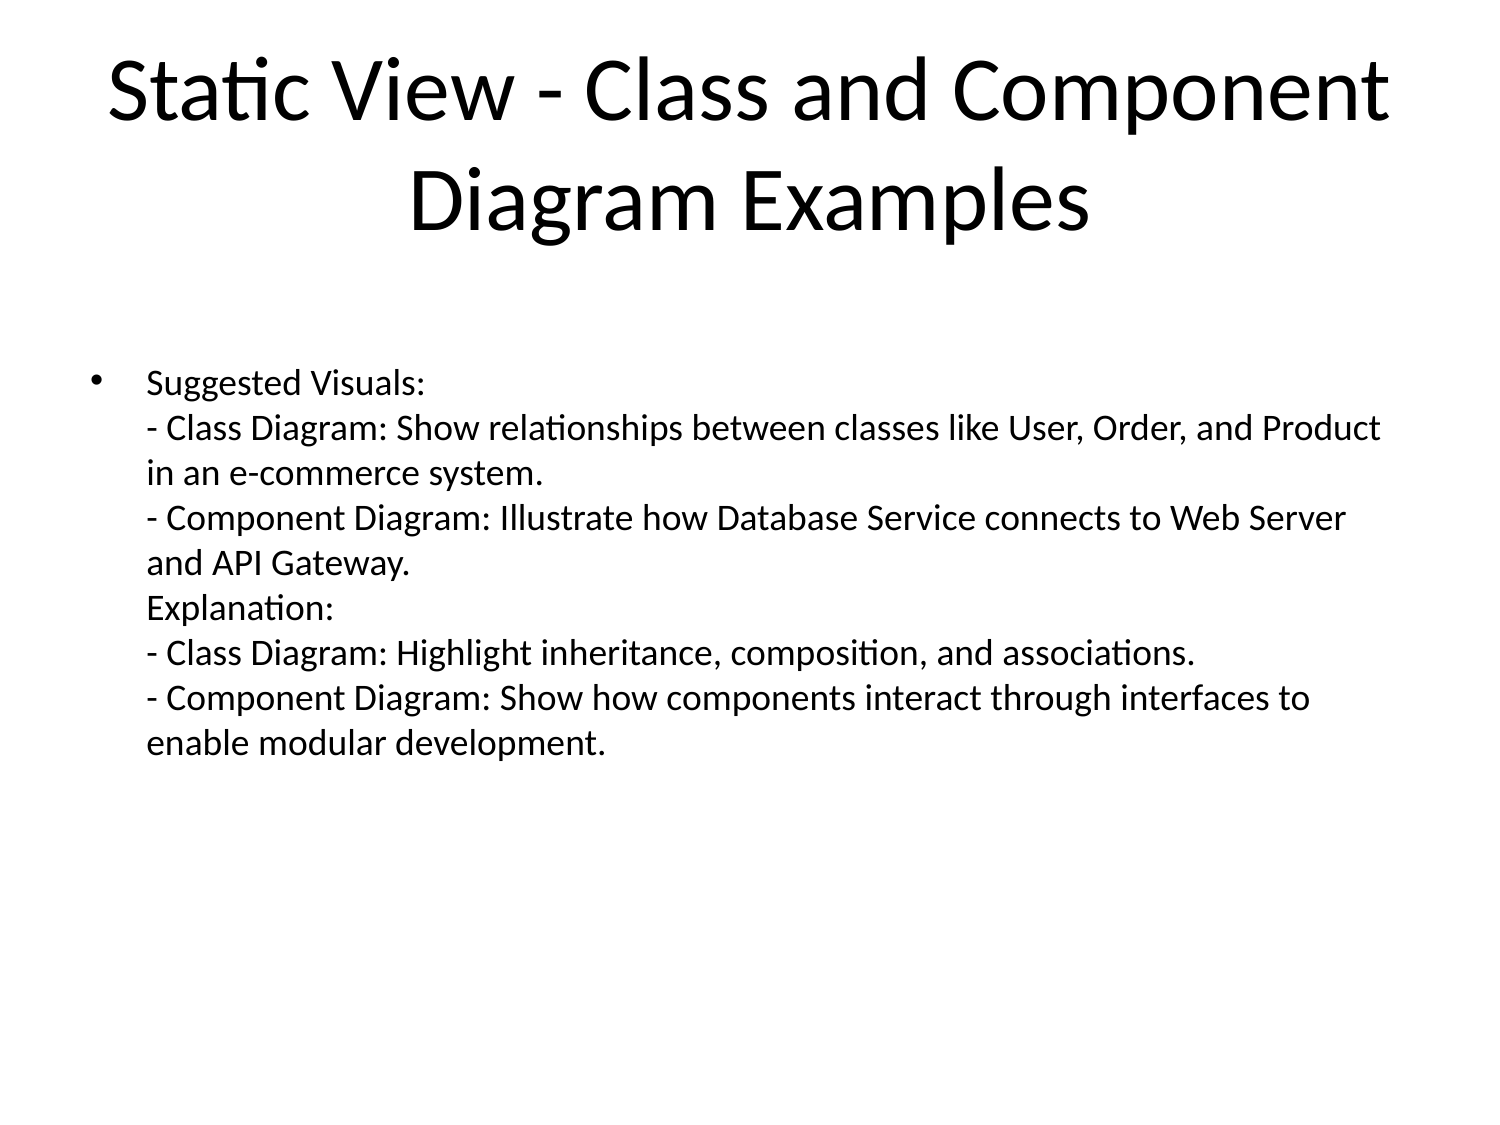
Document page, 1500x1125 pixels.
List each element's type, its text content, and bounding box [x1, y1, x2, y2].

list Suggested Visuals: - Class Diagram: Show relationships between classes like User, Order, and Product in an e-commerce system. - Component Diagram: Illustrate how Database Service connects to Web Server and API Gateway. Explanation: - Class Diagram: Highlight inheritance, composition, and associations. - Component Diagram: Show how components interact through interfaces to enable modular development. [75, 262, 1425, 1005]
title Static View - Class and Component Diagram Examples [75, 45, 1425, 233]
